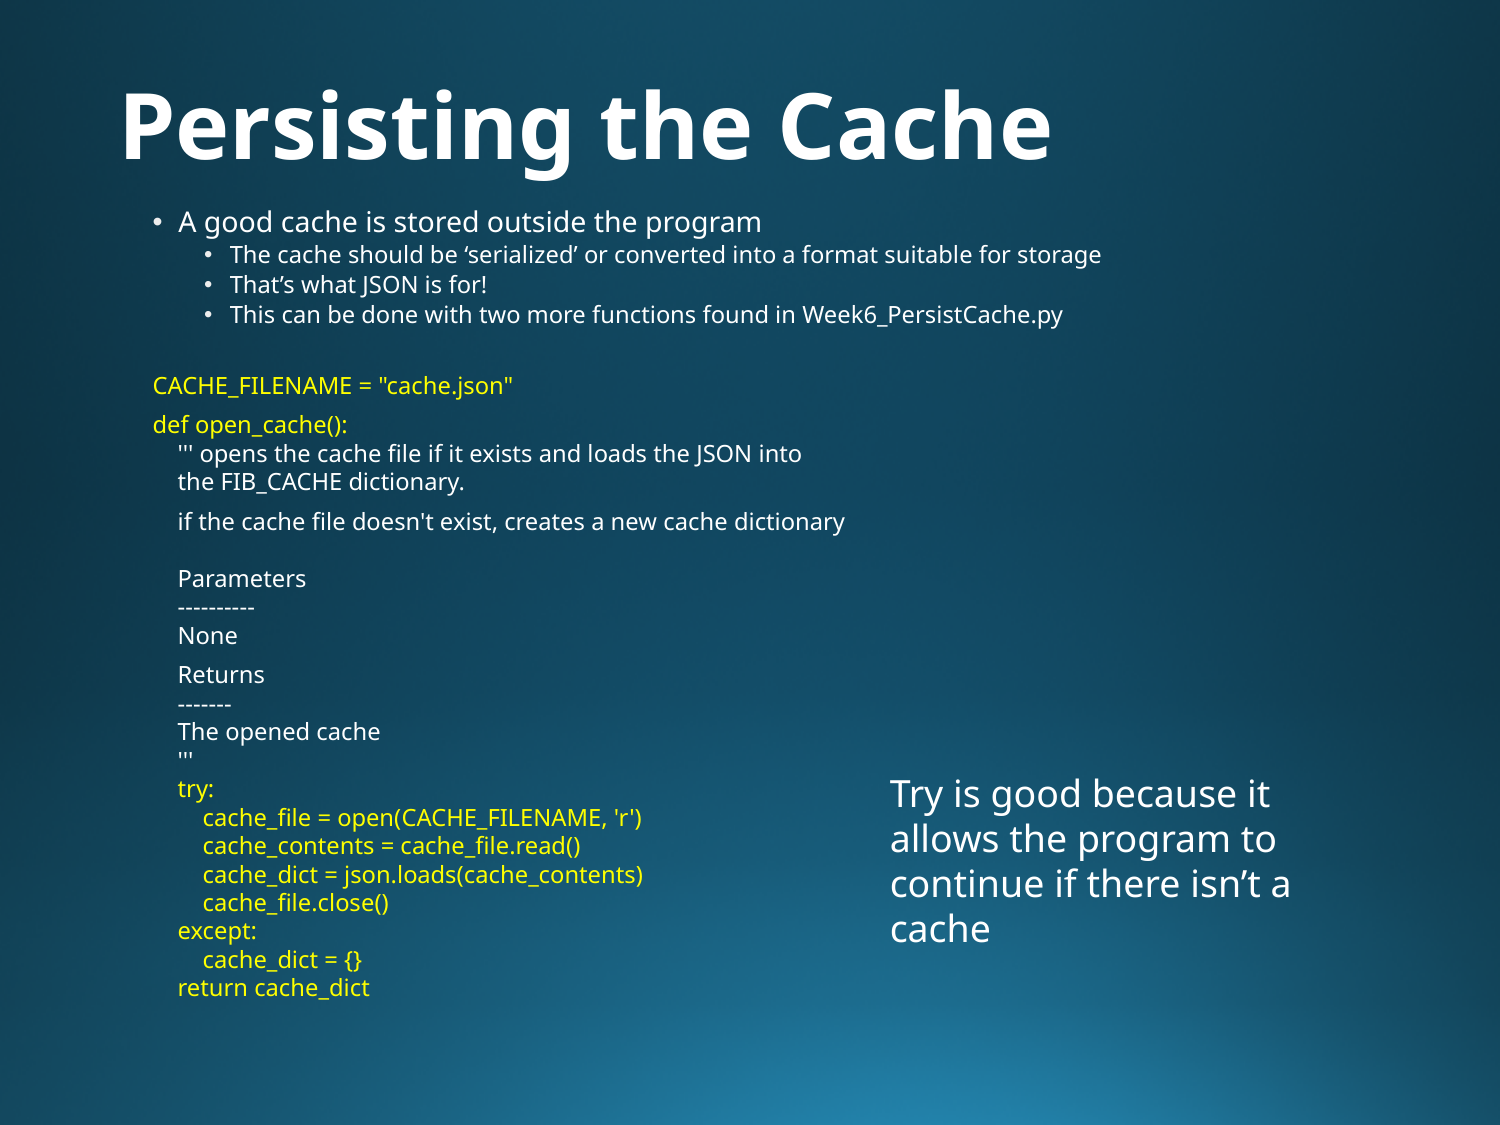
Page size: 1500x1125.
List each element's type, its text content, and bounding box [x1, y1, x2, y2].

picture [0, 0, 1500, 1125]
title Persisting the Cache [103, 59, 1397, 200]
list A good cache is stored outside the program The cache should be ‘serialized’ or converted into a format suitable for storage That’s what JSON is for! This can be done with two more functions found in Week6_PersistCache.py CACHE_FILENAME = "cache.json" def open_cache(): ''' opens the cache file if it exists and loads the JSON into the FIB_CACHE dictionary. if the cache file doesn't exist, creates a new cache dictionary Parameters ---------- None Returns ------- The opened cache ''' try: cache_file = open(CACHE_FILENAME, 'r') cache_contents = cache_file.read() cache_dict = json.loads(cache_contents) cache_file.close() except: cache_dict = {} return cache_dict [137, 200, 1397, 1014]
text_box Try is good because it allows the program to continue if there isn’t a cache [875, 762, 1397, 958]
